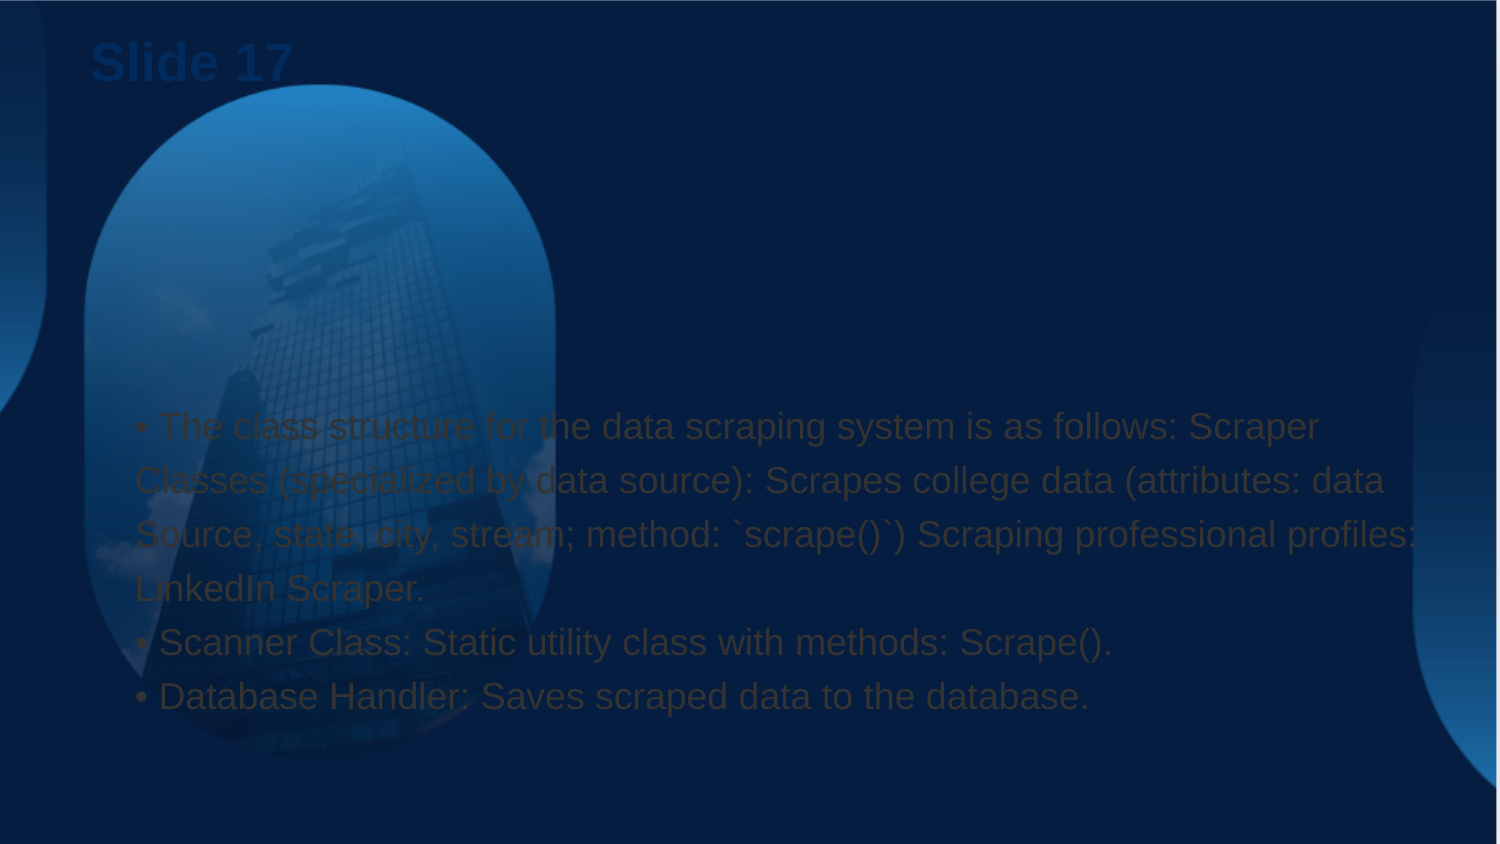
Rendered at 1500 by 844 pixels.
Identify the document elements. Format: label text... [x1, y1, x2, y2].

text_box • The class structure for the data scraping system is as follows: Scraper Classes (specialized by data source): Scrapes college data (attributes: data Source, state, city, stream; method: `scrape()`) Scraping professional profiles: LinkedIn Scraper. • Scanner Class: Static utility class with methods: Scrape(). • Database Handler: Saves scraped data to the database. [119, 179, 1470, 844]
picture [0, 0, 1500, 844]
